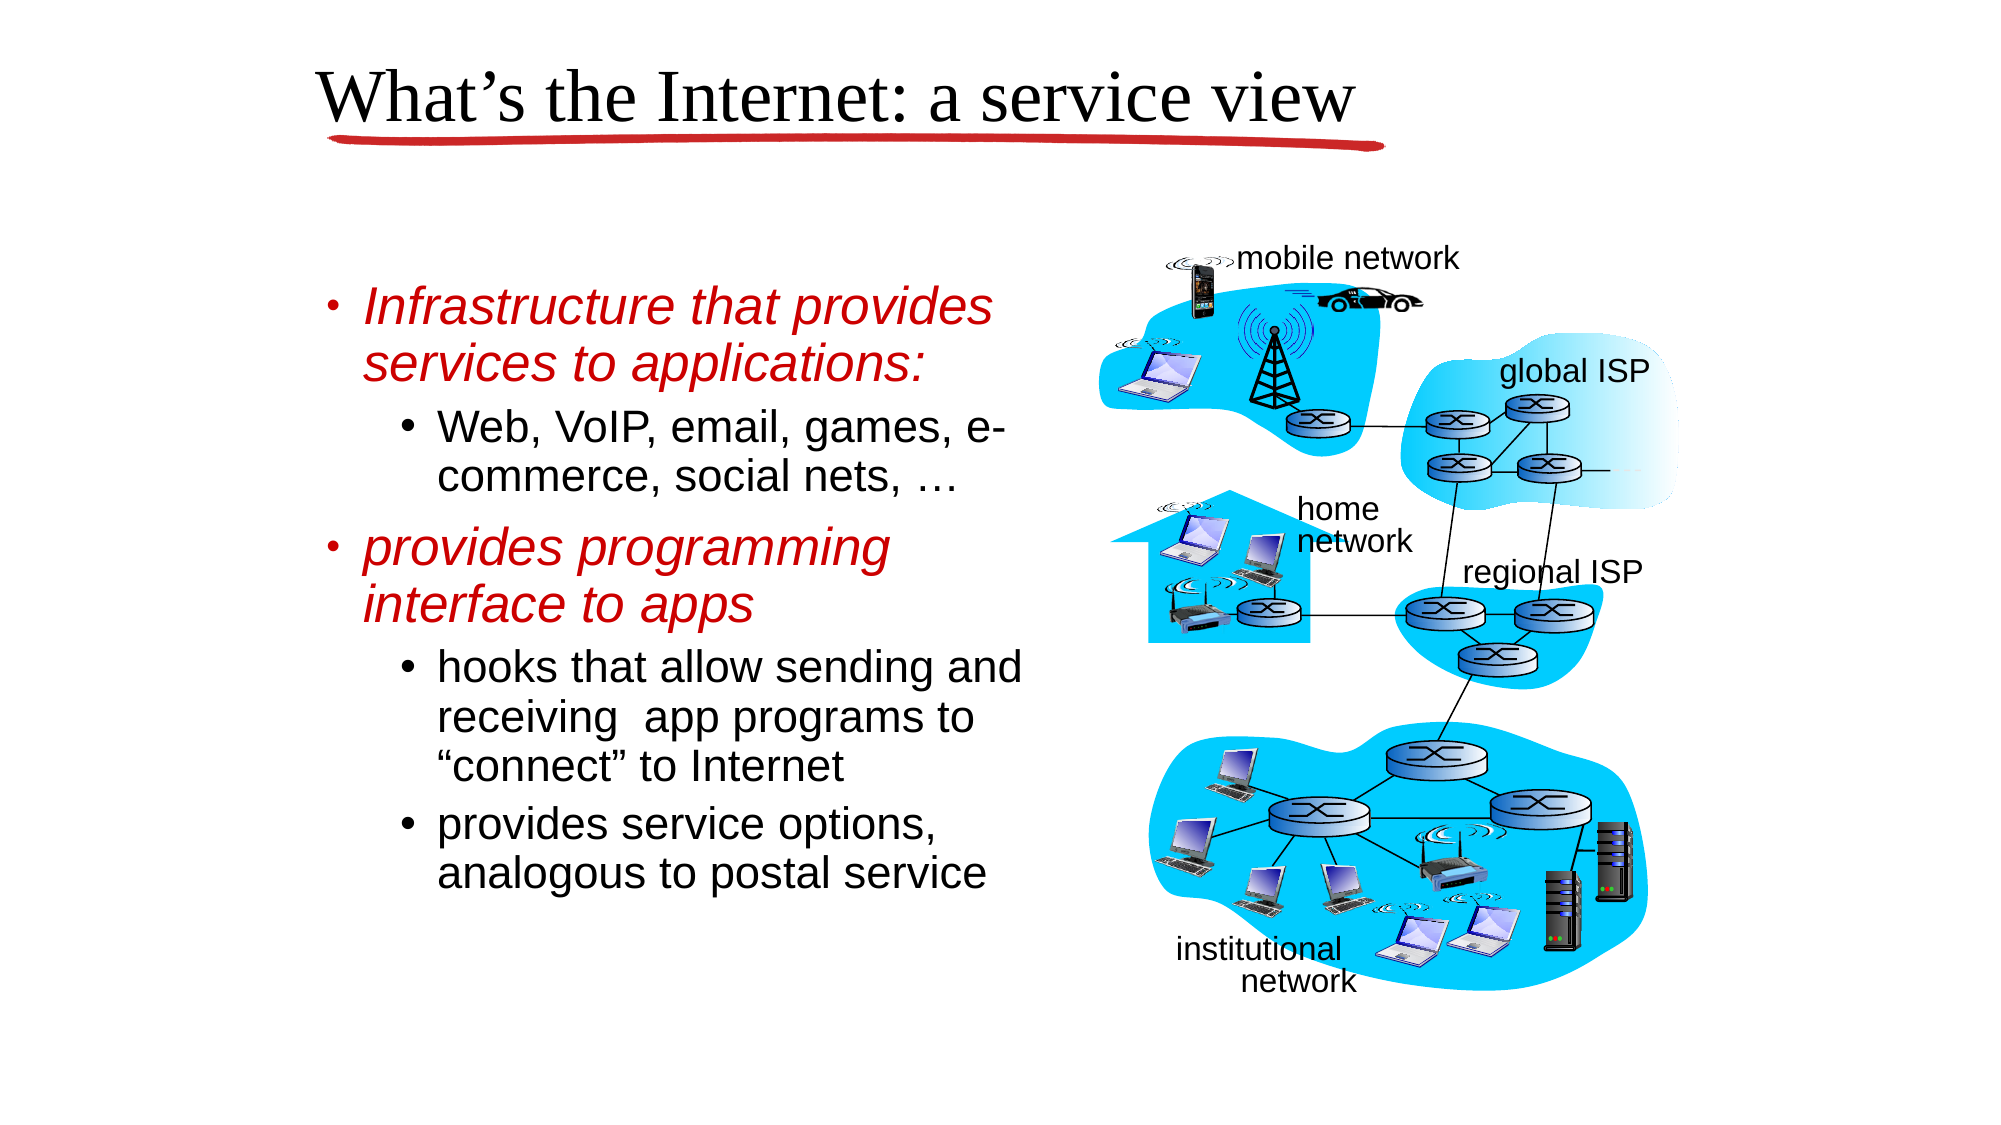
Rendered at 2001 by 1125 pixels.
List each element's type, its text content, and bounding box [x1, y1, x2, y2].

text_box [1097, 228, 1681, 1007]
title What’s the Internet: a service view [300, 27, 1675, 167]
list Infrastructure that provides services to applications: Web, VoIP, email, games, e-commerce, social nets, … provides programming interface to apps hooks that allow sending and receiving app programs to “connect” to Internet provides service options, analogous to postal service [311, 271, 1040, 946]
picture [323, 128, 1398, 157]
